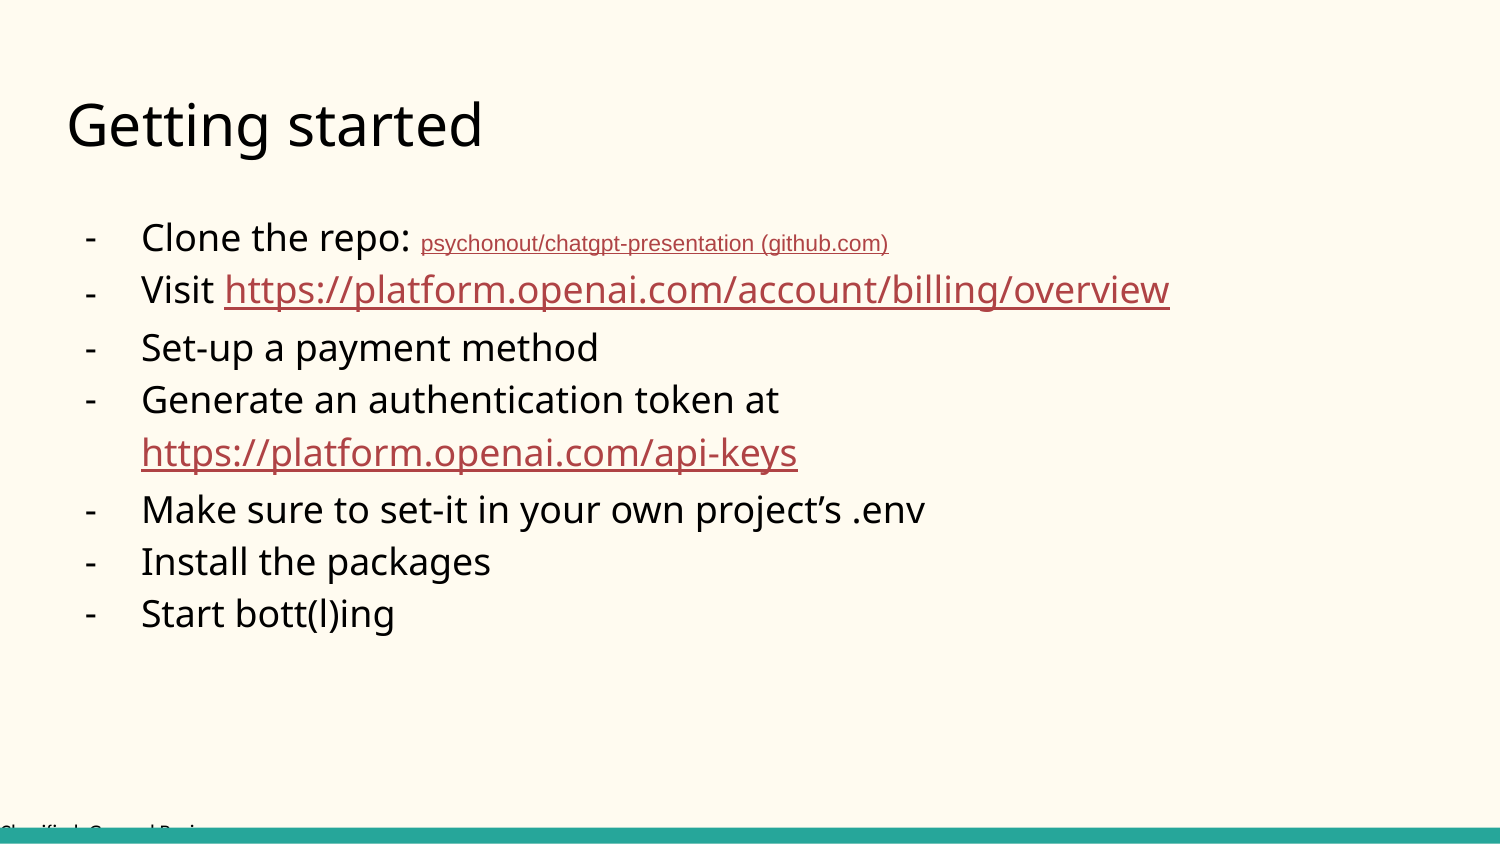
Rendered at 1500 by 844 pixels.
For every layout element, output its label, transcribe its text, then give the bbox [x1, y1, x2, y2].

list Clone the repo: psychonout/chatgpt-presentation (github.com) Visit https://platform.openai.com/account/billing/overview Set-up a payment method Generate an authentication token at https://platform.openai.com/api-keys Make sure to set-it in your own project’s .env Install the packages Start bott(l)ing [51, 192, 1449, 750]
title Getting started [51, 72, 1449, 174]
